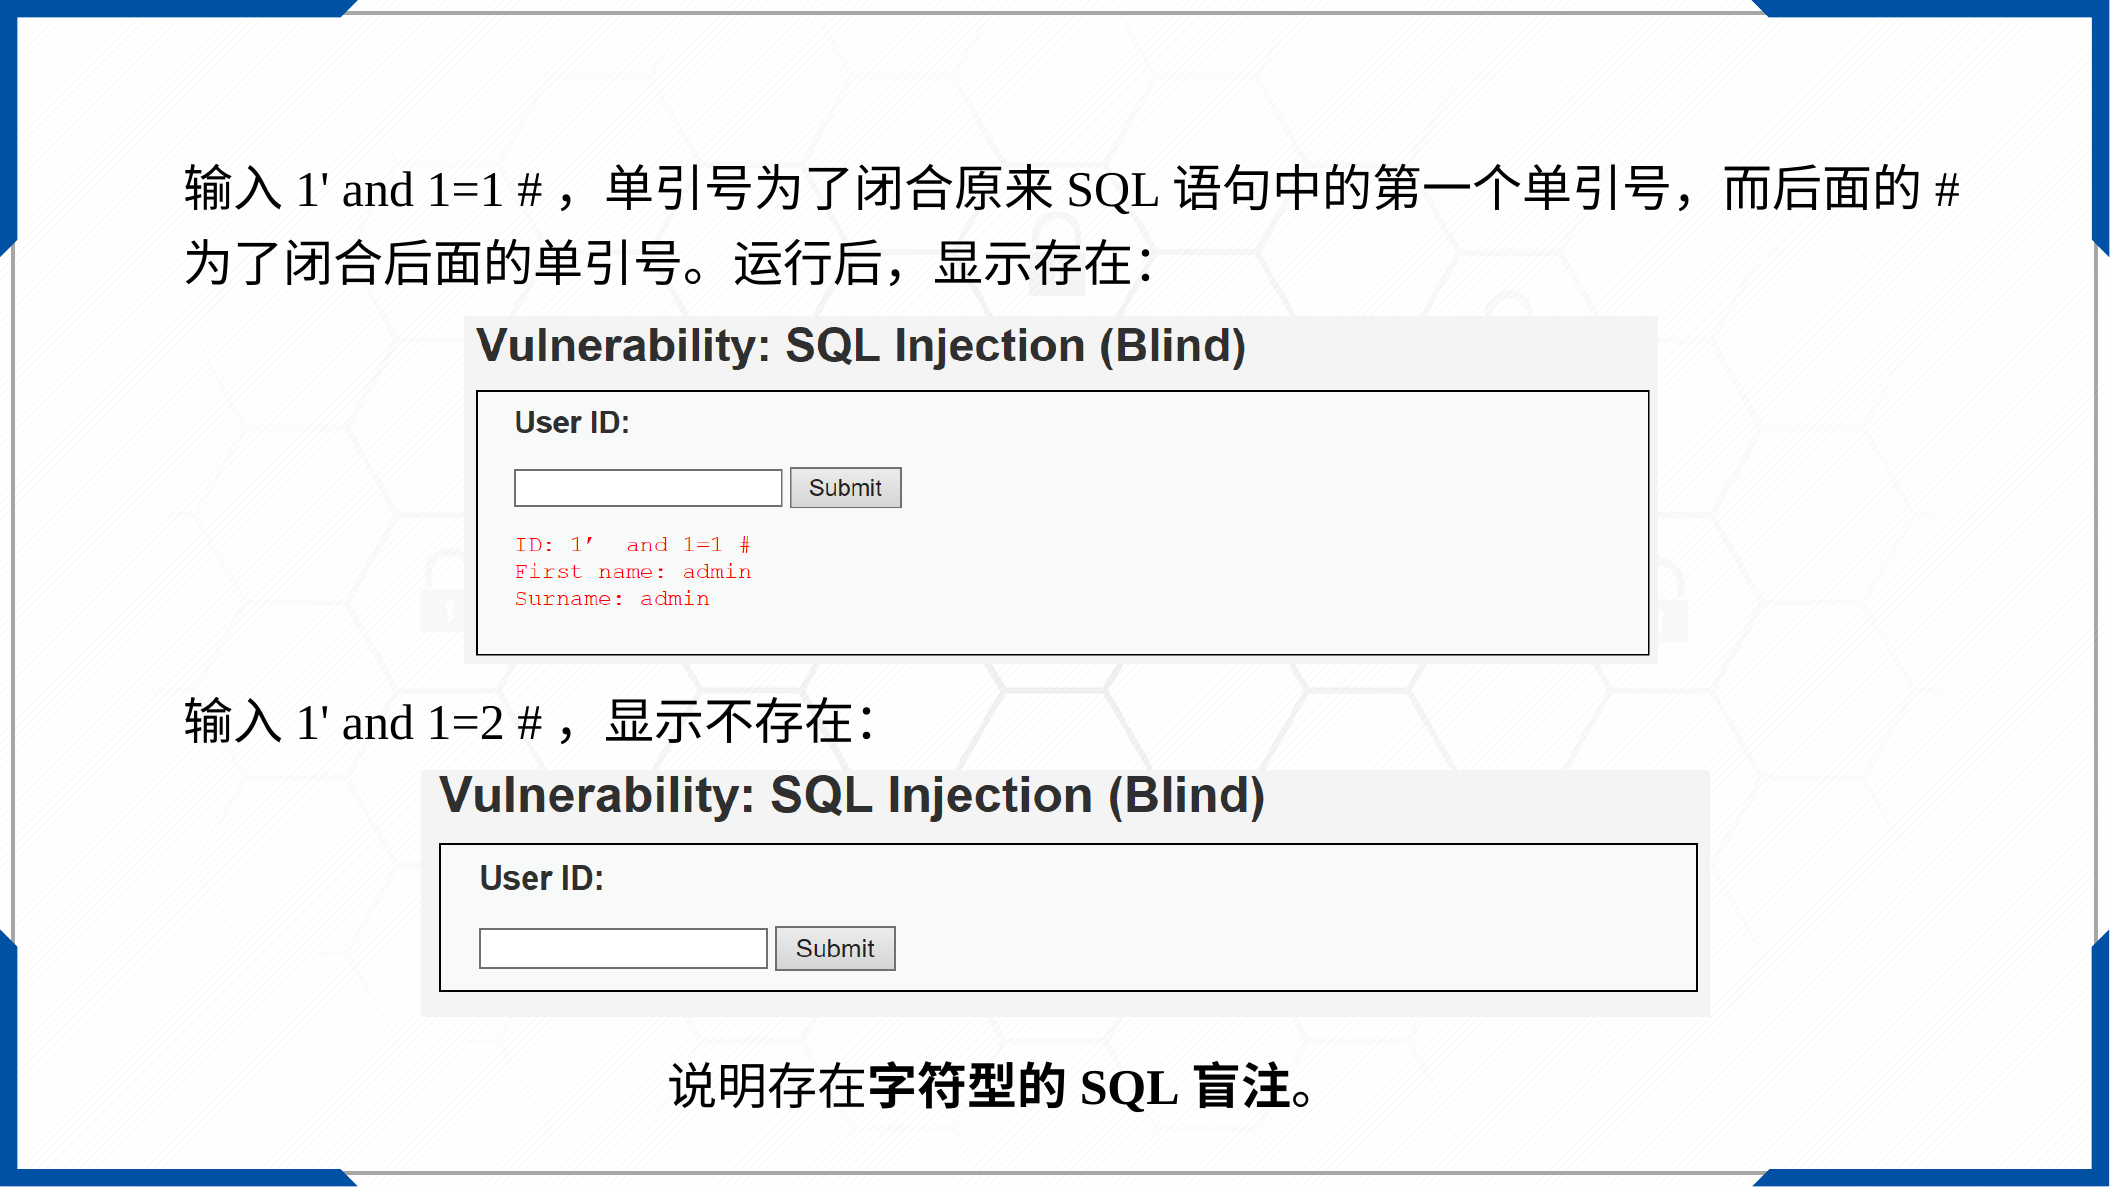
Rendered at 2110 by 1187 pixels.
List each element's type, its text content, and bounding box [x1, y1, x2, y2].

text_box 输入1' and 1=2 #，显示不存在： [168, 652, 1963, 757]
text_box 说明存在字符型的SQL盲注。 [653, 1017, 1528, 1122]
picture [80, 0, 2029, 1187]
text_box 输入1' and 1=1 #，单引号为了闭合原来SQL语句中的第一个单引号，而后面的#为了闭合后面的单引号。运行后，显示存在： [168, 134, 2000, 300]
